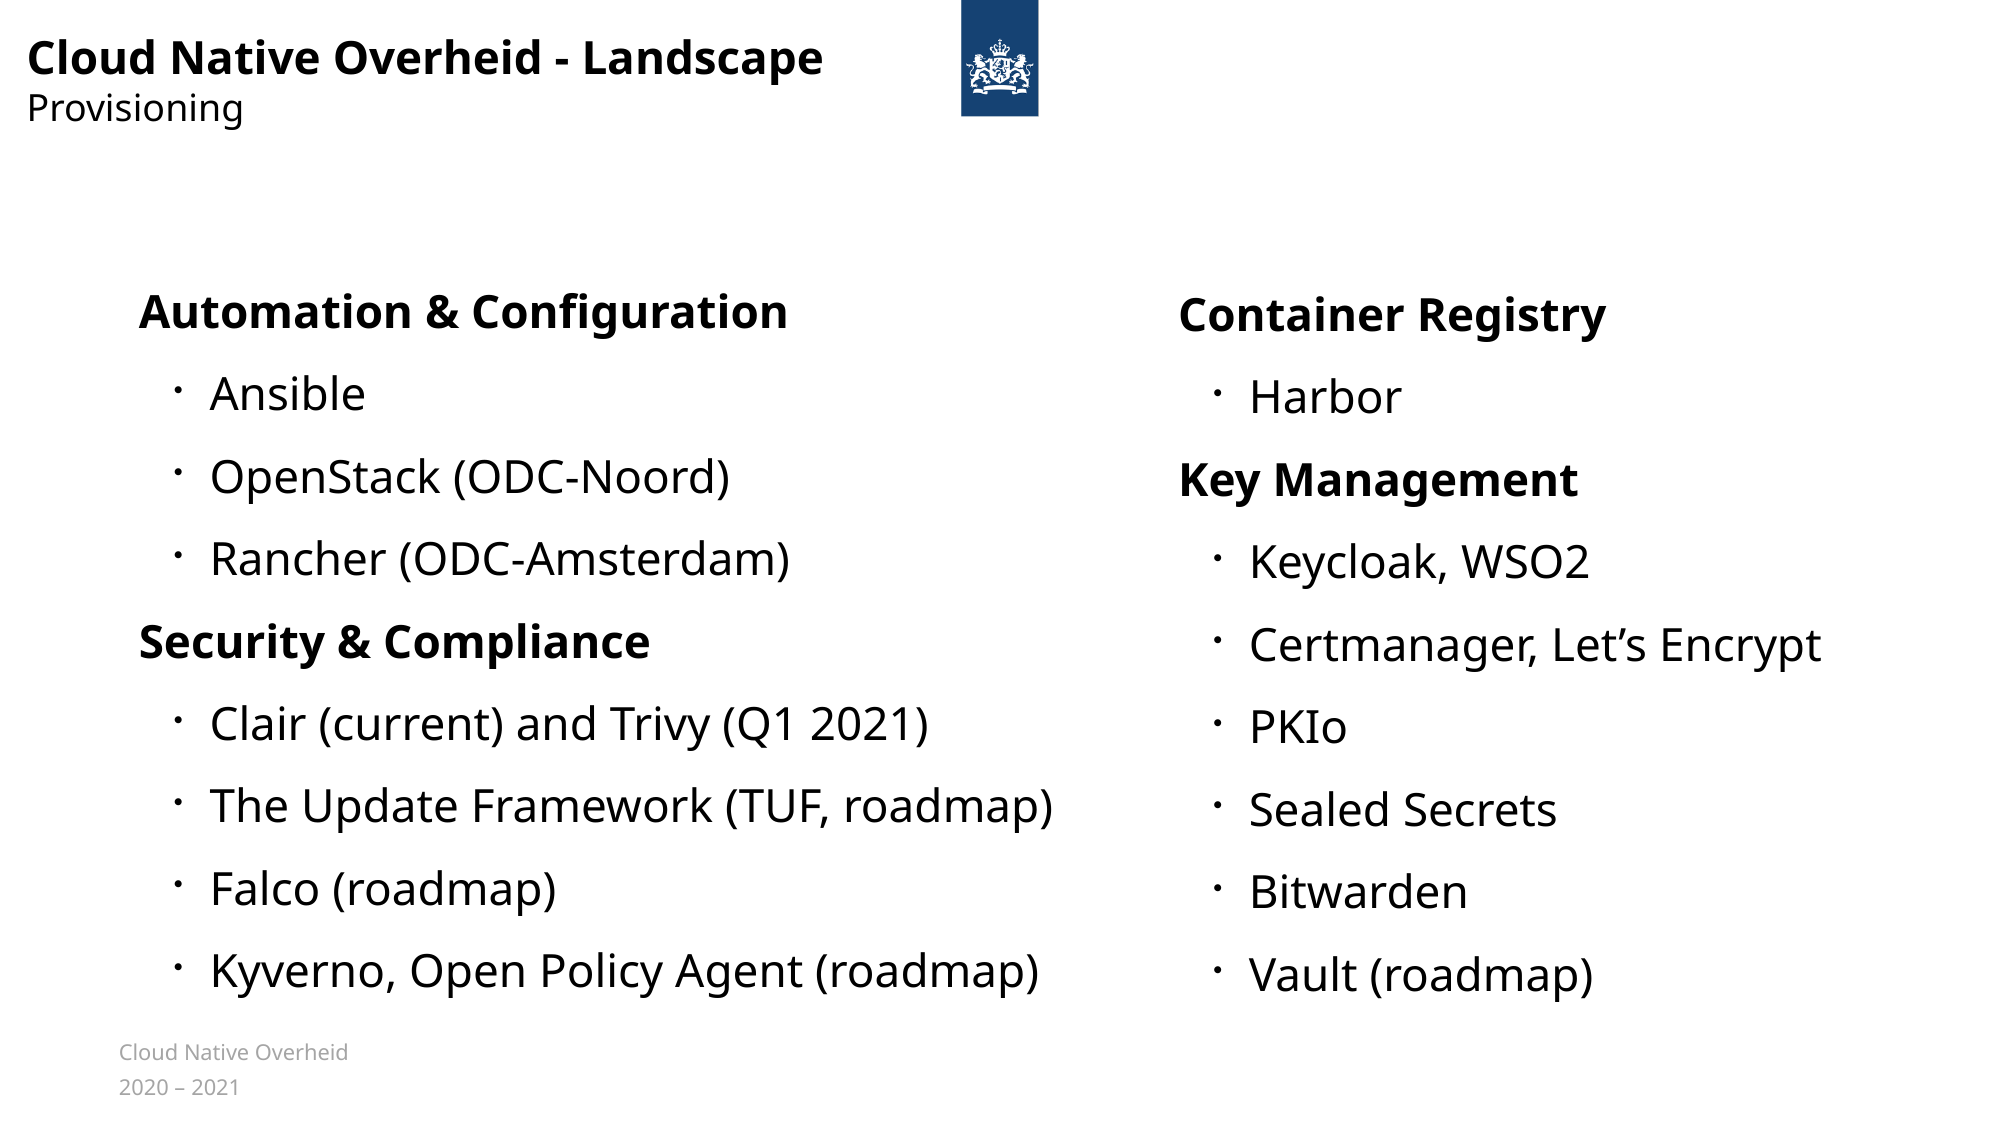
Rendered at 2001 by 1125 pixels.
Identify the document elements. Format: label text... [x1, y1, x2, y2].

text_box Cloud Native Overheid - Landscape Provisioning [11, 20, 960, 138]
picture [924, 0, 1075, 165]
text_box Automation & Configuration Ansible OpenStack (ODC-Noord) Rancher (ODC-Amsterdam) Security & Compliance Clair (current) and Trivy (Q1 2021) The Update Framework (TUF, roadmap) Falco (roadmap) Kyverno, Open Policy Agent (roadmap) [124, 247, 1155, 1027]
text_box Container Registry Harbor Key Management Keycloak, WSO2 Certmanager, Let’s Encrypt PKIo Sealed Secrets Bitwarden Vault (roadmap) [1163, 250, 1923, 851]
